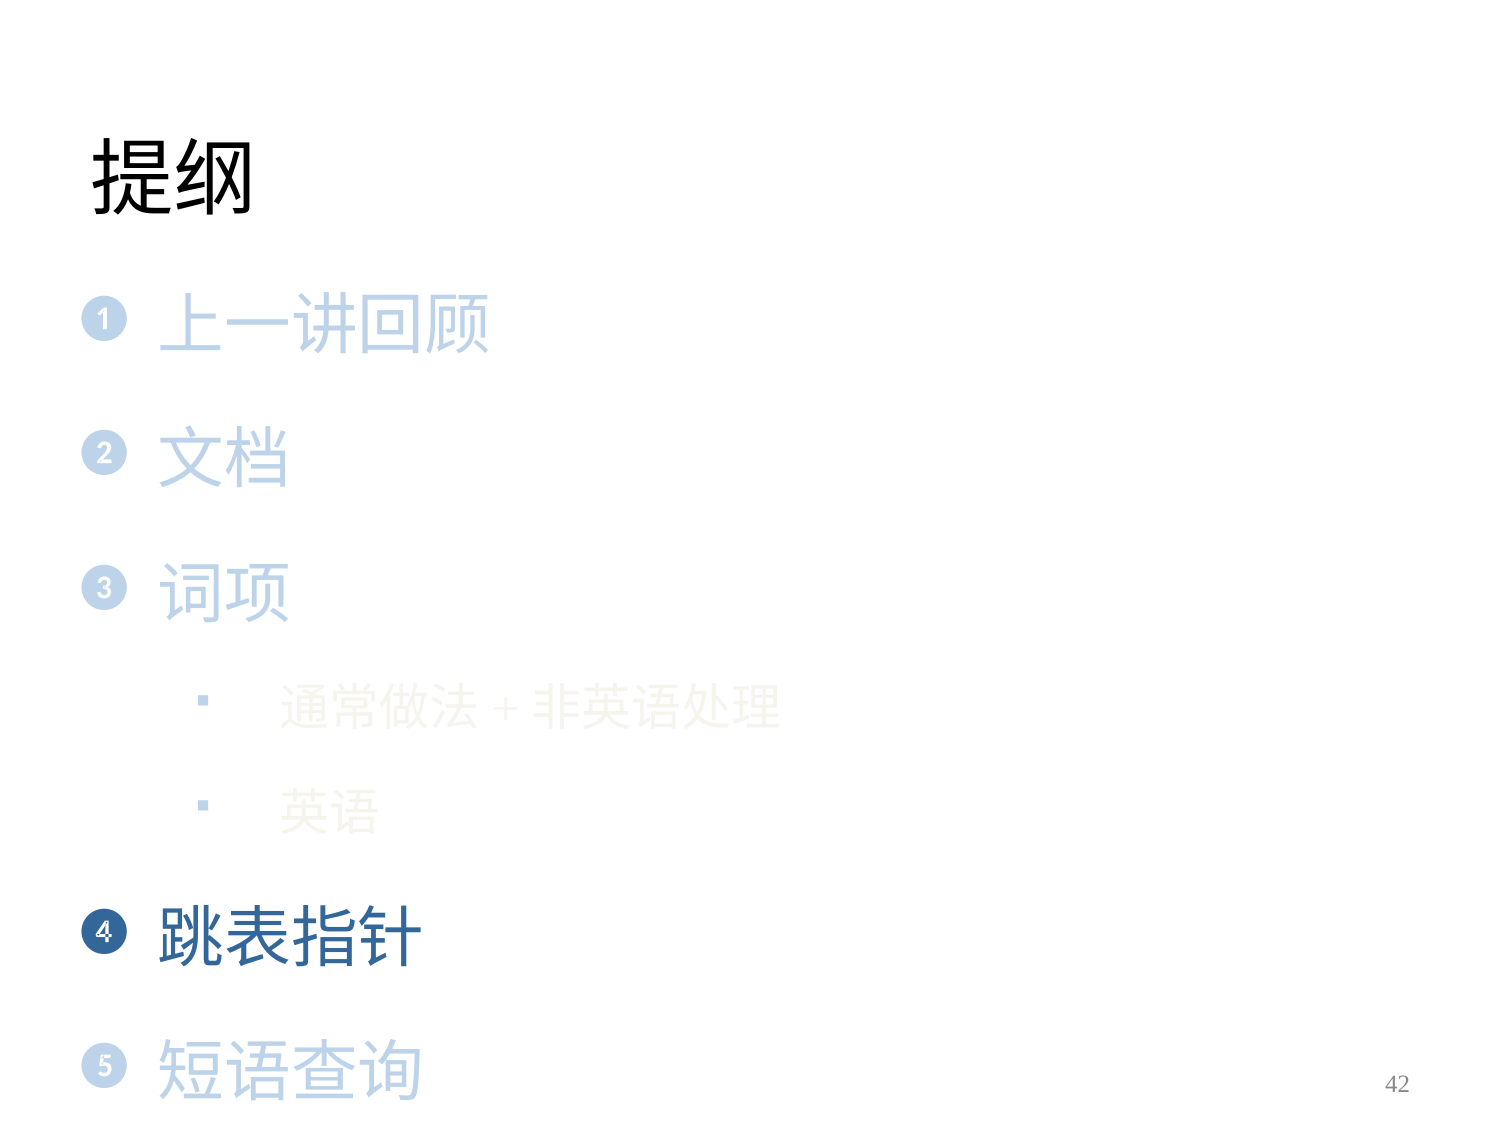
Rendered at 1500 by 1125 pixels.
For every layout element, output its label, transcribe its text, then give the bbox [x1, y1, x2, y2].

title 提纲 [75, 45, 1425, 233]
slide_number 42 [1074, 1062, 1425, 1103]
text_box 上一讲回顾 文档 词项 通常做法+非英语处理 英语 跳表指针 短语查询 [58, 234, 1418, 1010]
